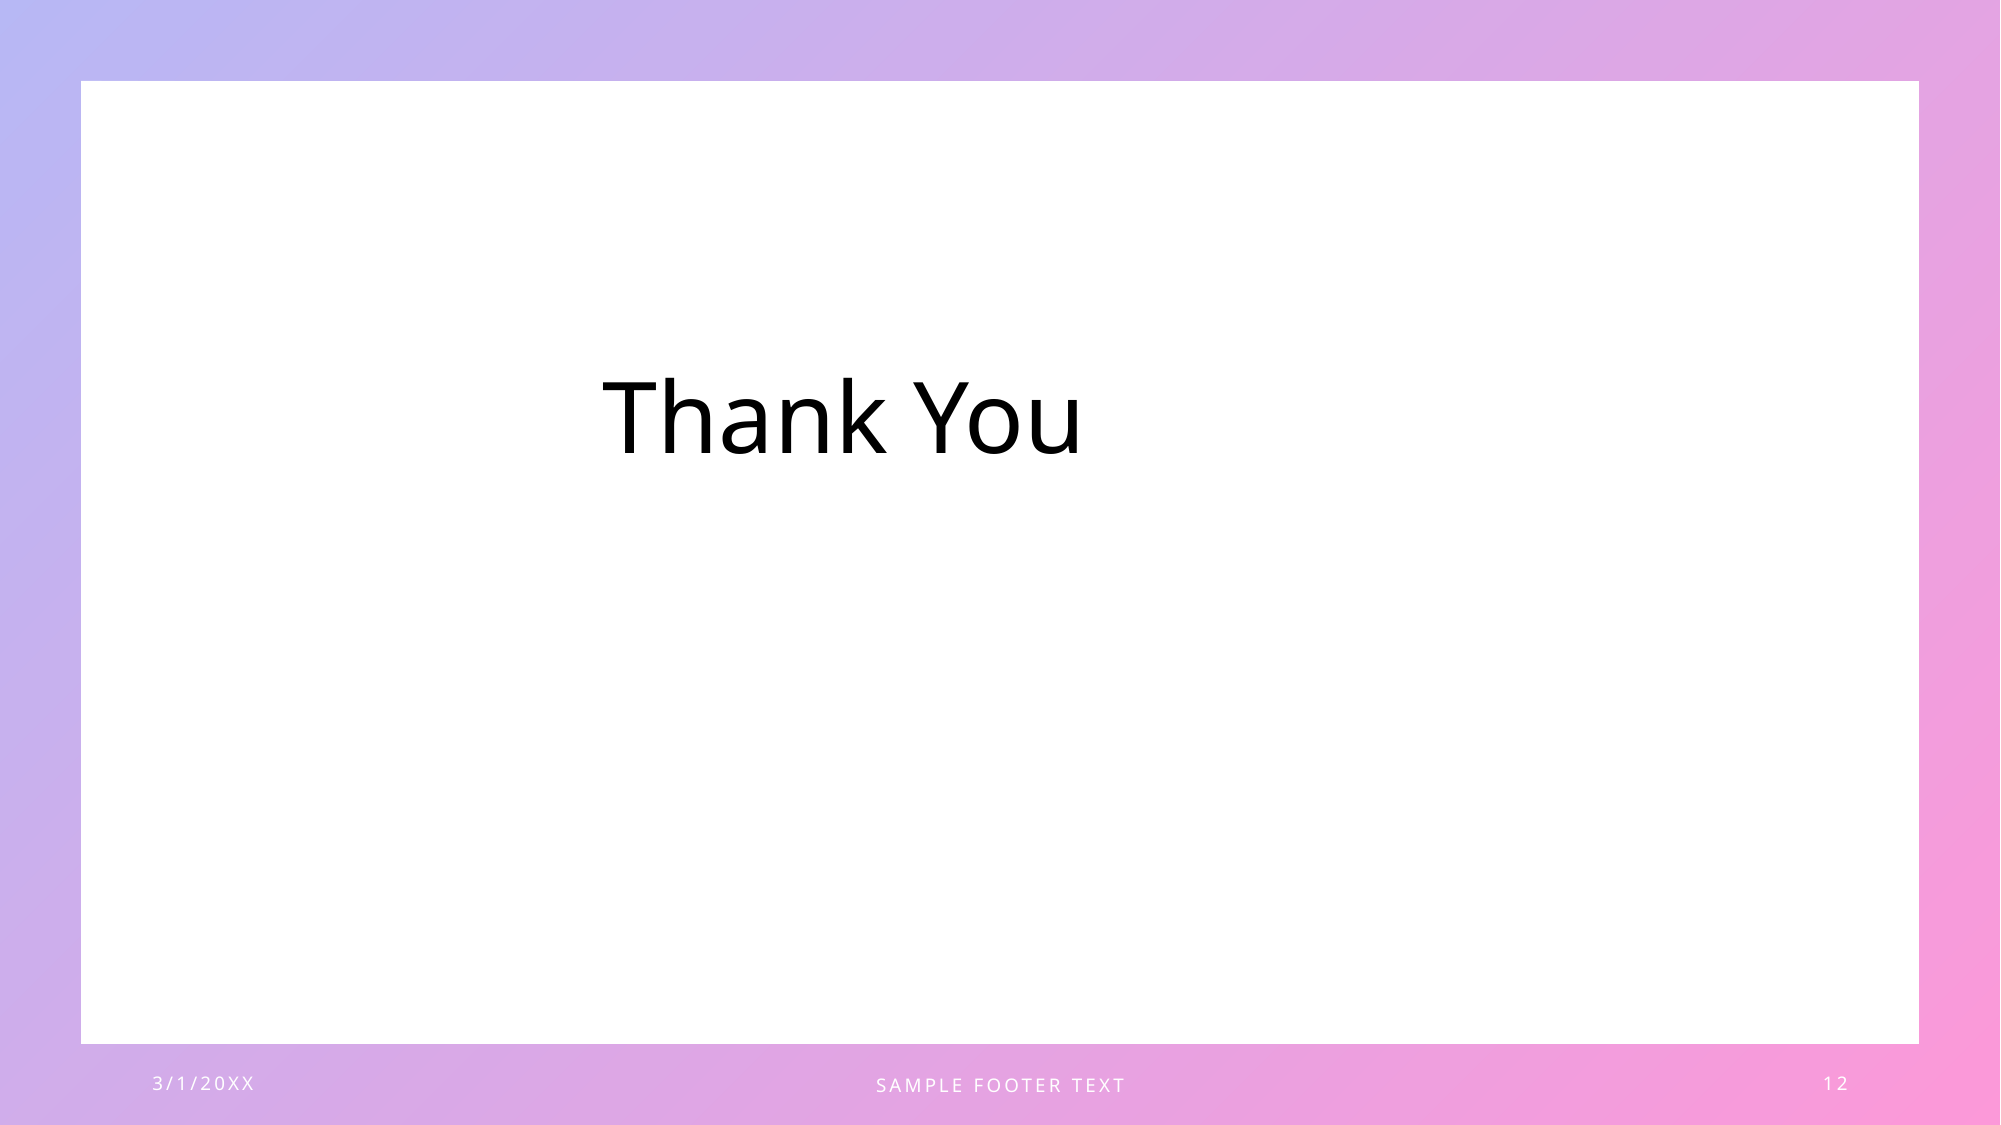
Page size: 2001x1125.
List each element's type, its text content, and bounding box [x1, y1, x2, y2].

footer SAMPLE FOOTER TEXT [662, 1054, 1338, 1115]
title Thank You [587, 360, 1244, 485]
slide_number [137, 1052, 588, 1113]
slide_number 12 [1412, 1054, 1863, 1115]
